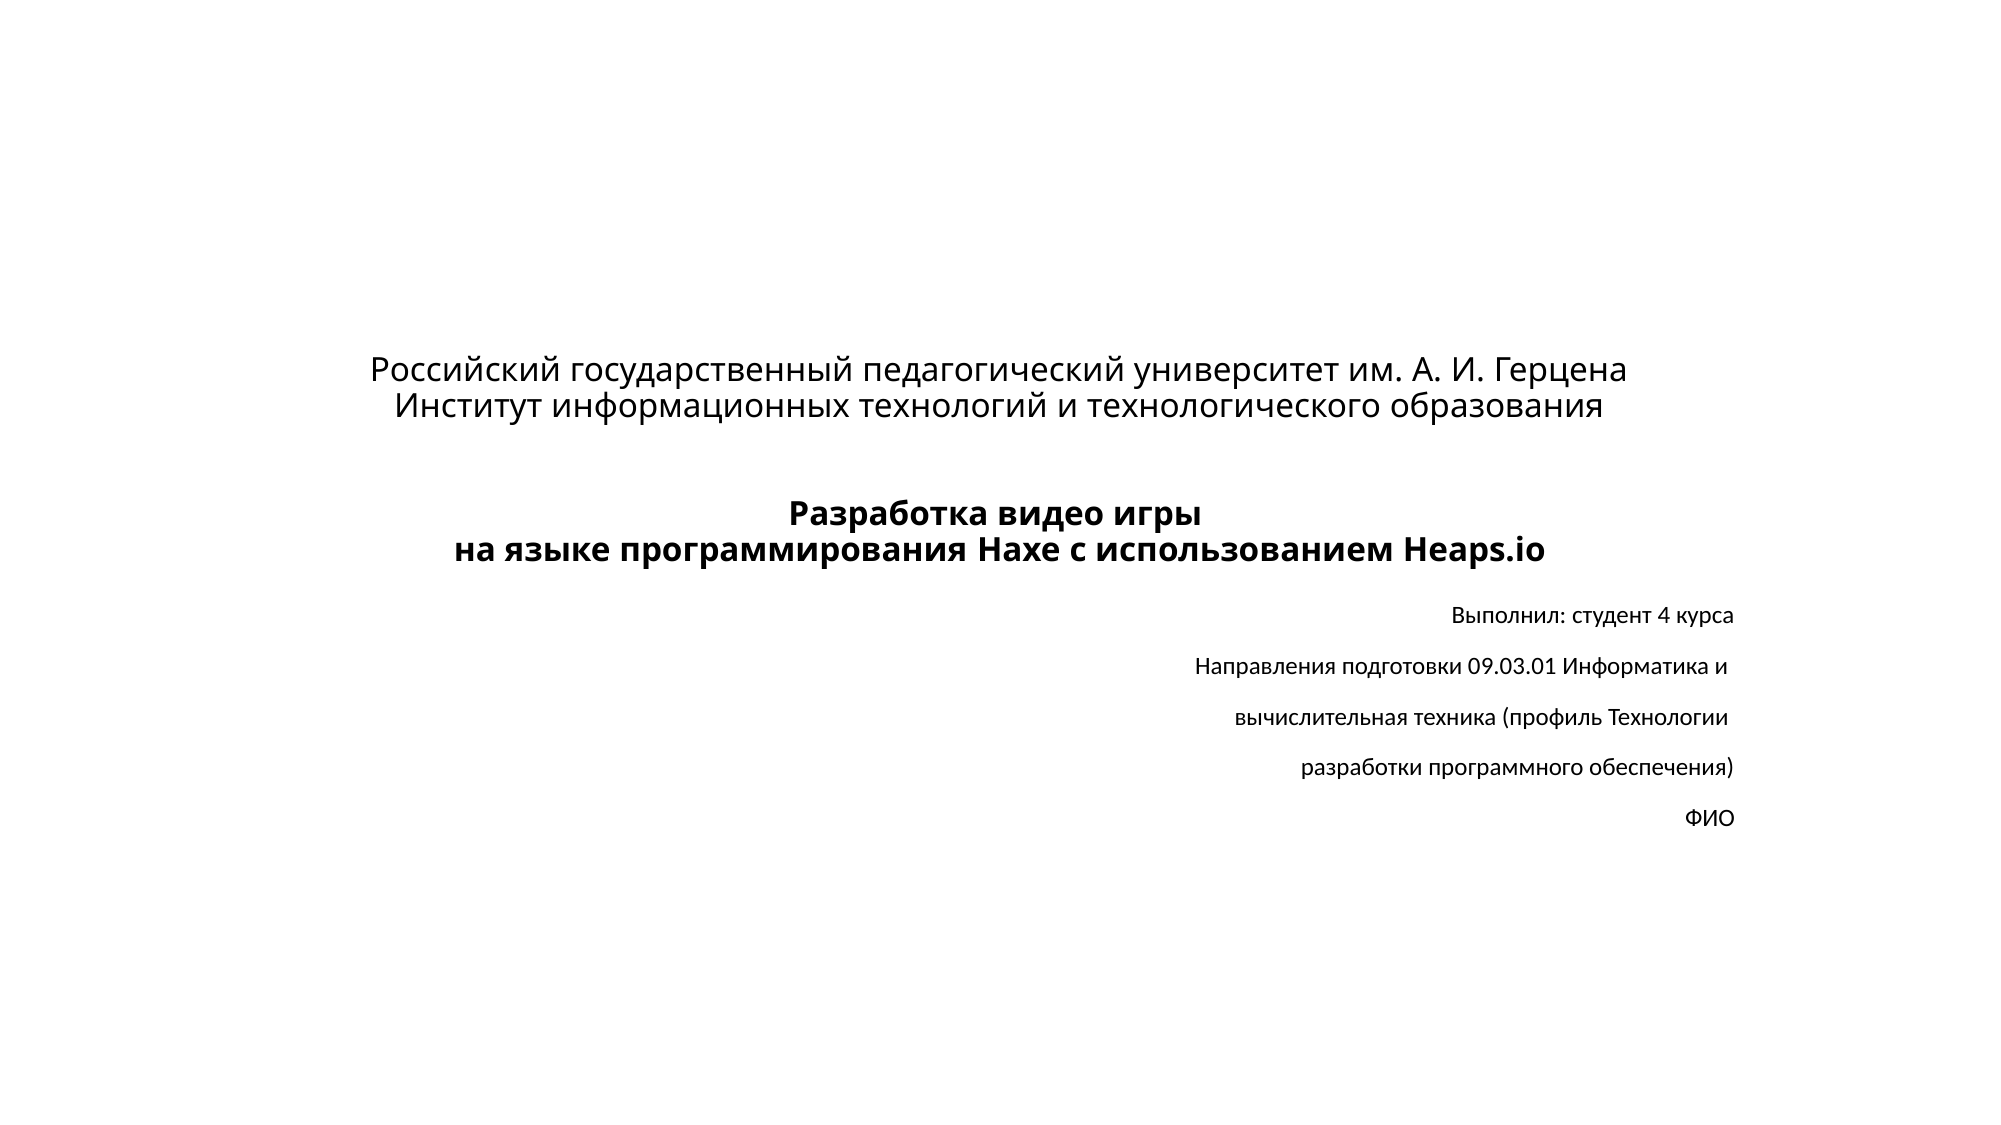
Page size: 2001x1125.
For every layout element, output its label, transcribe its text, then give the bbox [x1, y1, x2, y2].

title Российский государственный педагогический университет им. А. И. Герцена Институт информационных технологий и технологического образования Разработка видео игры на языке программирования Haxe с использованием Heaps.io [249, 184, 1750, 576]
subtitle Выполнил: студент 4 курса Направления подготовки 09.03.01 Информатика и вычислительная техника (профиль Технологии разработки программного обеспечения) ФИО [249, 590, 1750, 863]
